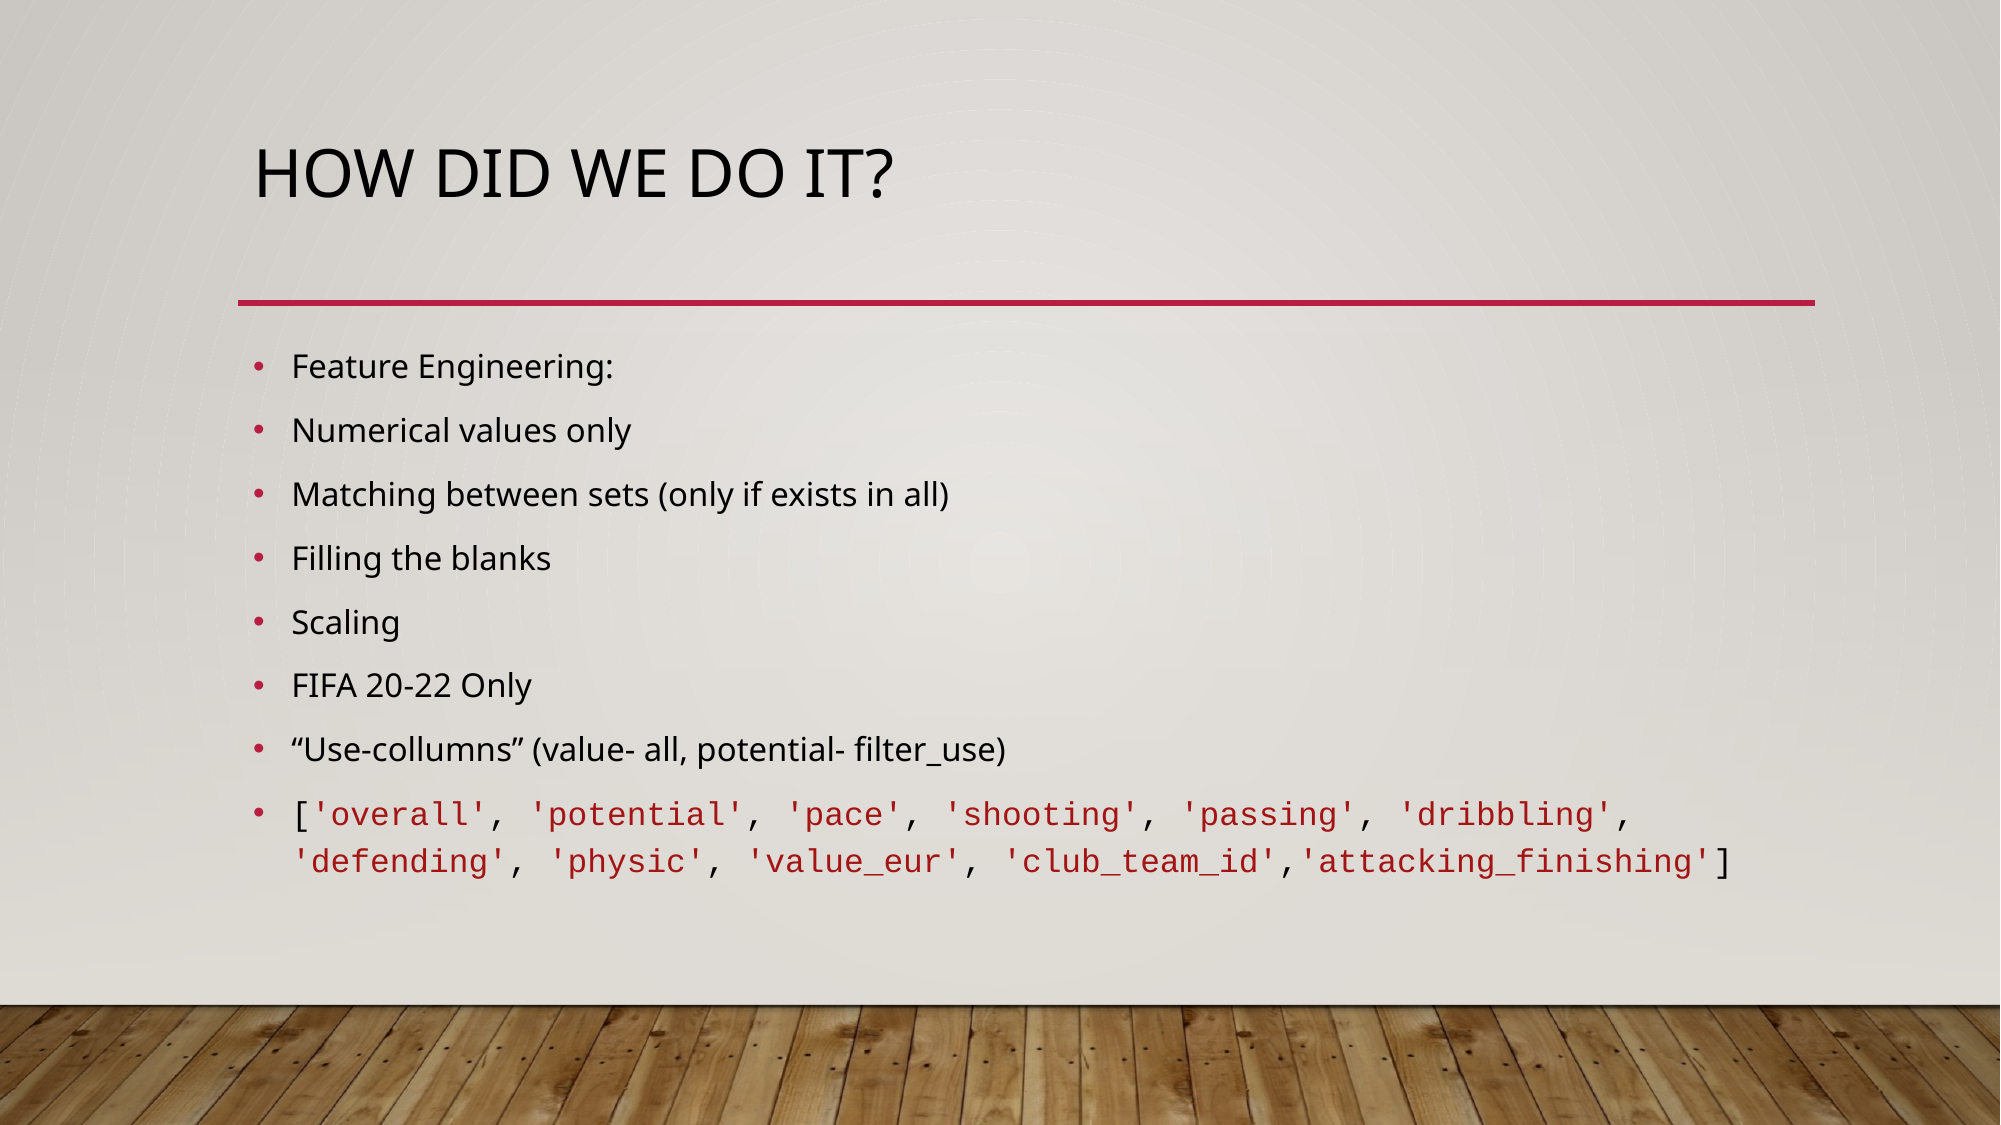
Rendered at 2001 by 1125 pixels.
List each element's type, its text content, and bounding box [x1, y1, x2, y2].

list Feature Engineering: Numerical values only Matching between sets (only if exists in all) Filling the blanks Scaling FIFA 20-22 Only “Use-collumns” (value- all, potential- filter_use) ['overall', 'potential', 'pace', 'shooting', 'passing', 'dribbling', 'defending', 'physic', 'value_eur', 'club_team_id','attacking_finishing'] [238, 330, 1814, 897]
picture [0, 1005, 2000, 1125]
title How did we do it? [238, 131, 1814, 305]
